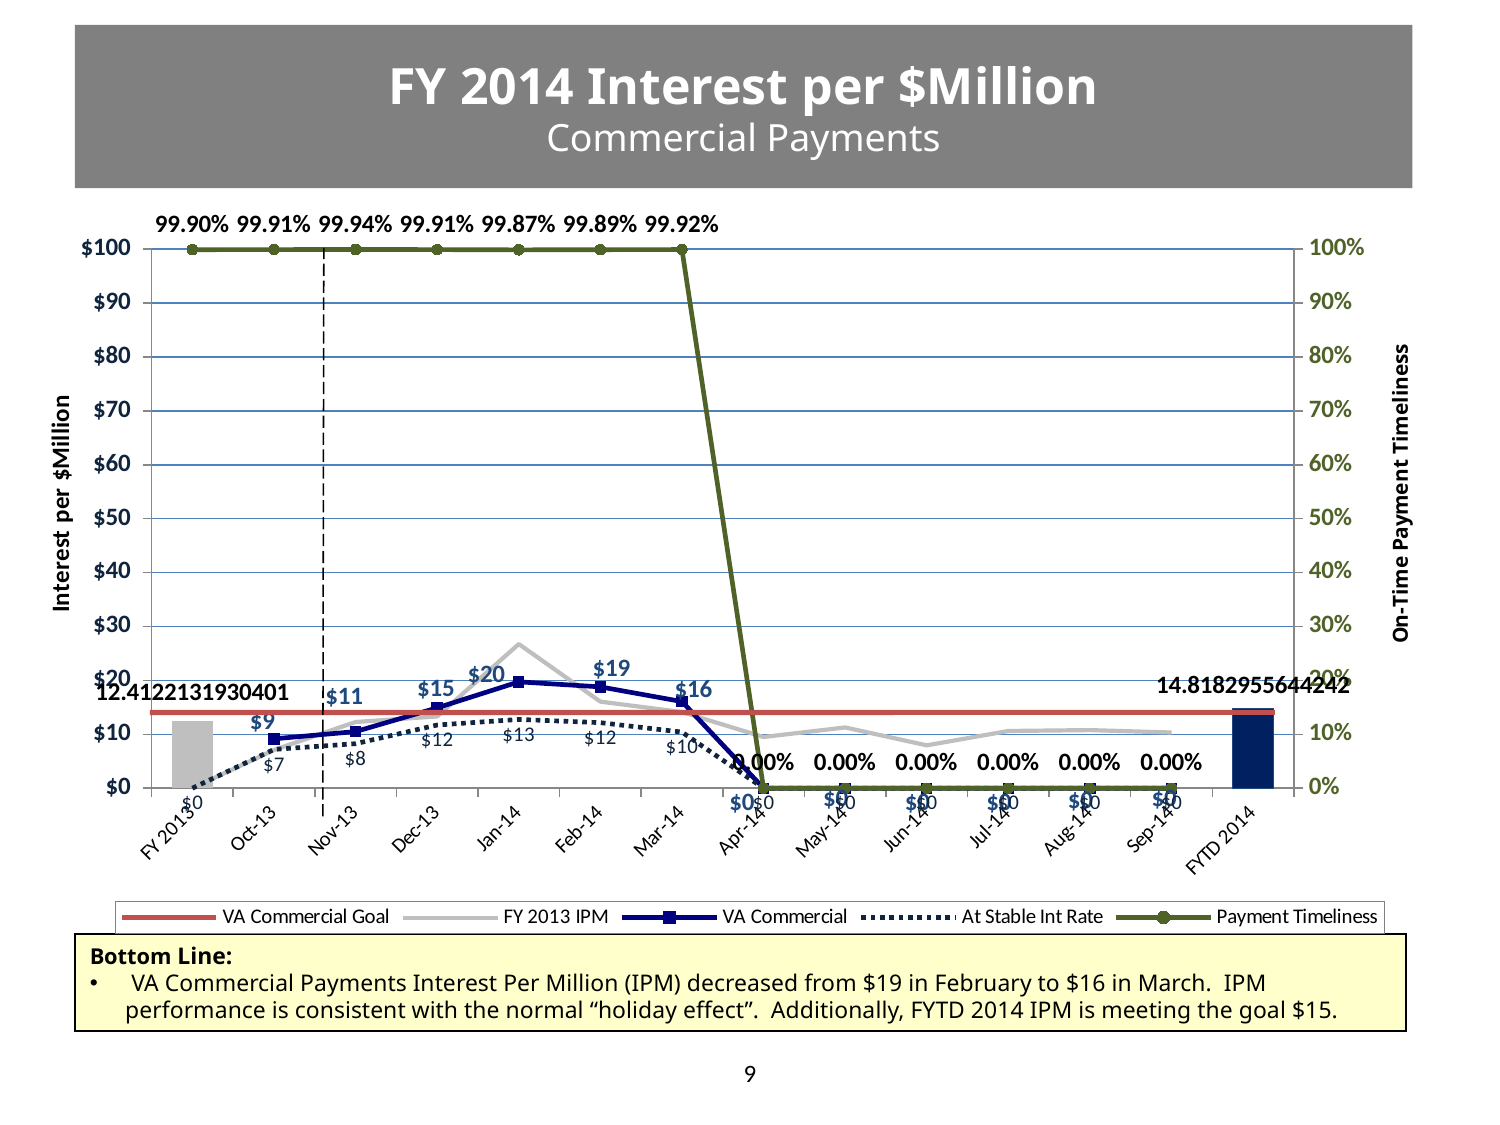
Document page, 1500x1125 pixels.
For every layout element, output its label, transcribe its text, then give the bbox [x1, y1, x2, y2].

chart [38, 199, 1462, 935]
text_box Bottom Line: VA Commercial Payments Interest Per Million (IPM) decreased from $19 in February to $16 in March. IPM performance is consistent with the normal “holiday effect”. Additionally, FYTD 2014 IPM is meeting the goal $15. [75, 942, 1407, 1031]
footer 9 [512, 1042, 988, 1103]
text_box FY 2014 Interest per $Million Commercial Payments [74, 24, 1413, 189]
